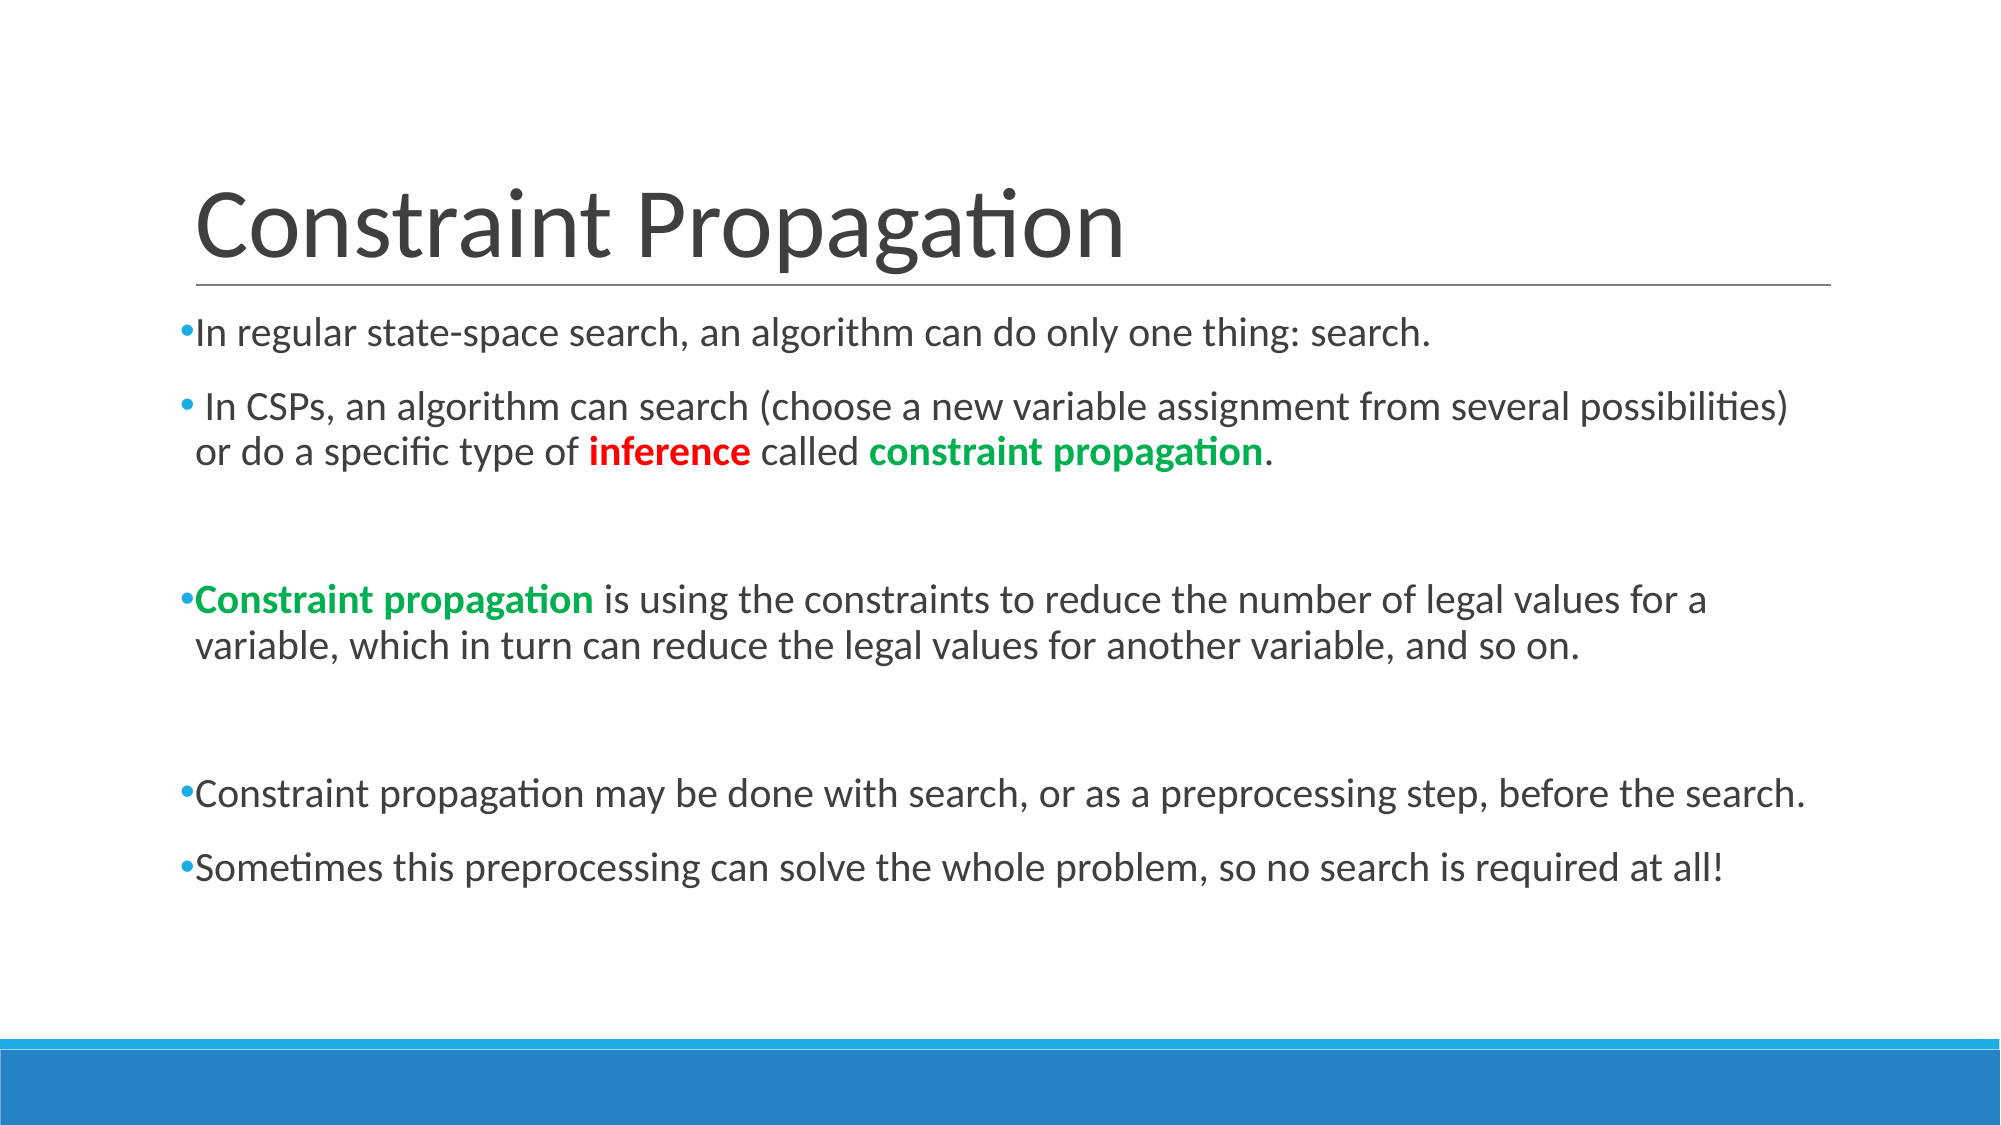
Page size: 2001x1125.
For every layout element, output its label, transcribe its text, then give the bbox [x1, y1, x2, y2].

list In regular state-space search, an algorithm can do only one thing: search. In CSPs, an algorithm can search (choose a new variable assignment from several possibilities) or do a specific type of inference called constraint propagation. Constraint propagation is using the constraints to reduce the number of legal values for a variable, which in turn can reduce the legal values for another variable, and so on. Constraint propagation may be done with search, or as a preprocessing step, before the search. Sometimes this preprocessing can solve the whole problem, so no search is required at all! [180, 302, 1830, 963]
title Constraint Propagation [180, 47, 1830, 285]
